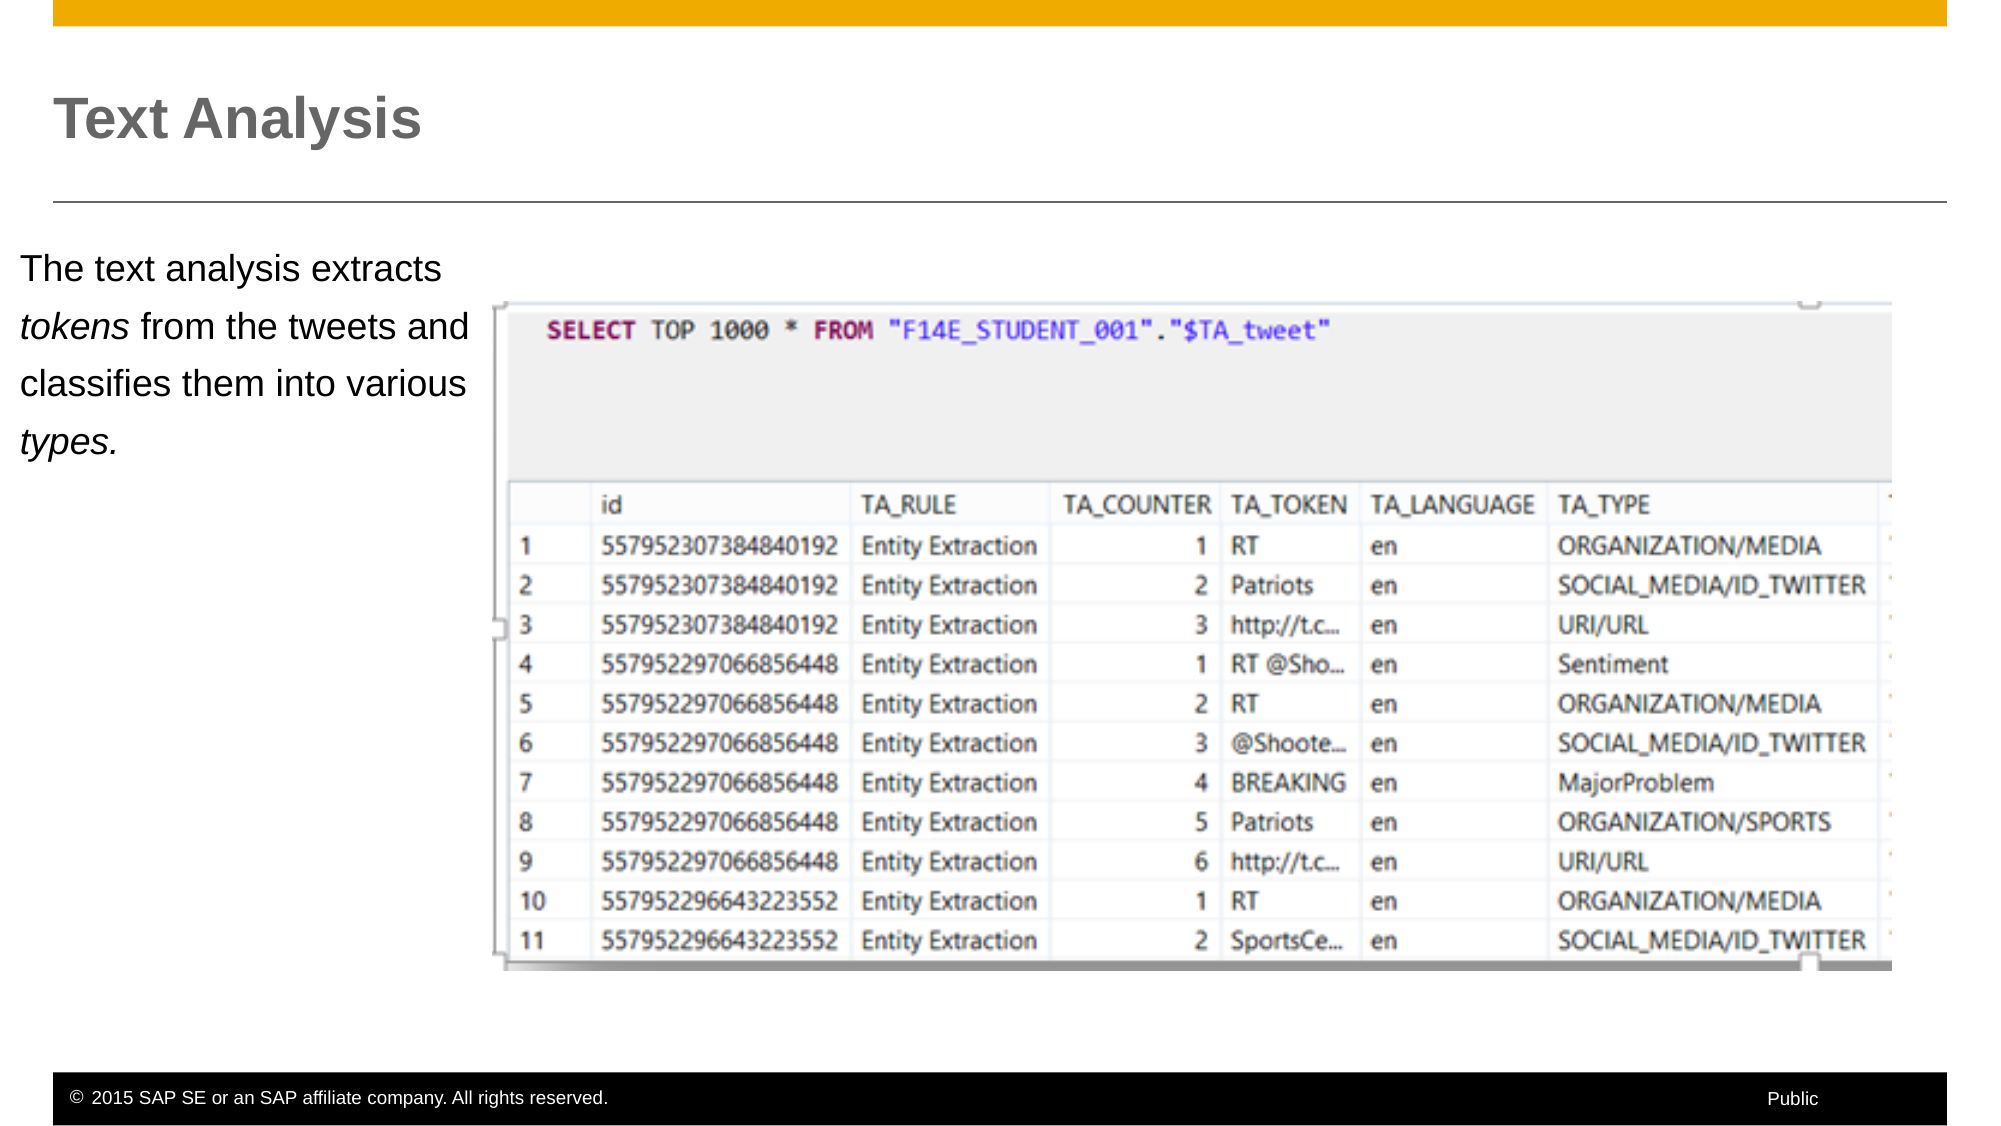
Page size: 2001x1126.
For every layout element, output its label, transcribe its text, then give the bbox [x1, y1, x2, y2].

picture [492, 301, 1892, 971]
text_box The text analysis extracts tokens from the tweets and classifies them into various types. [19, 244, 481, 462]
title Text Analysis [53, 53, 1947, 178]
